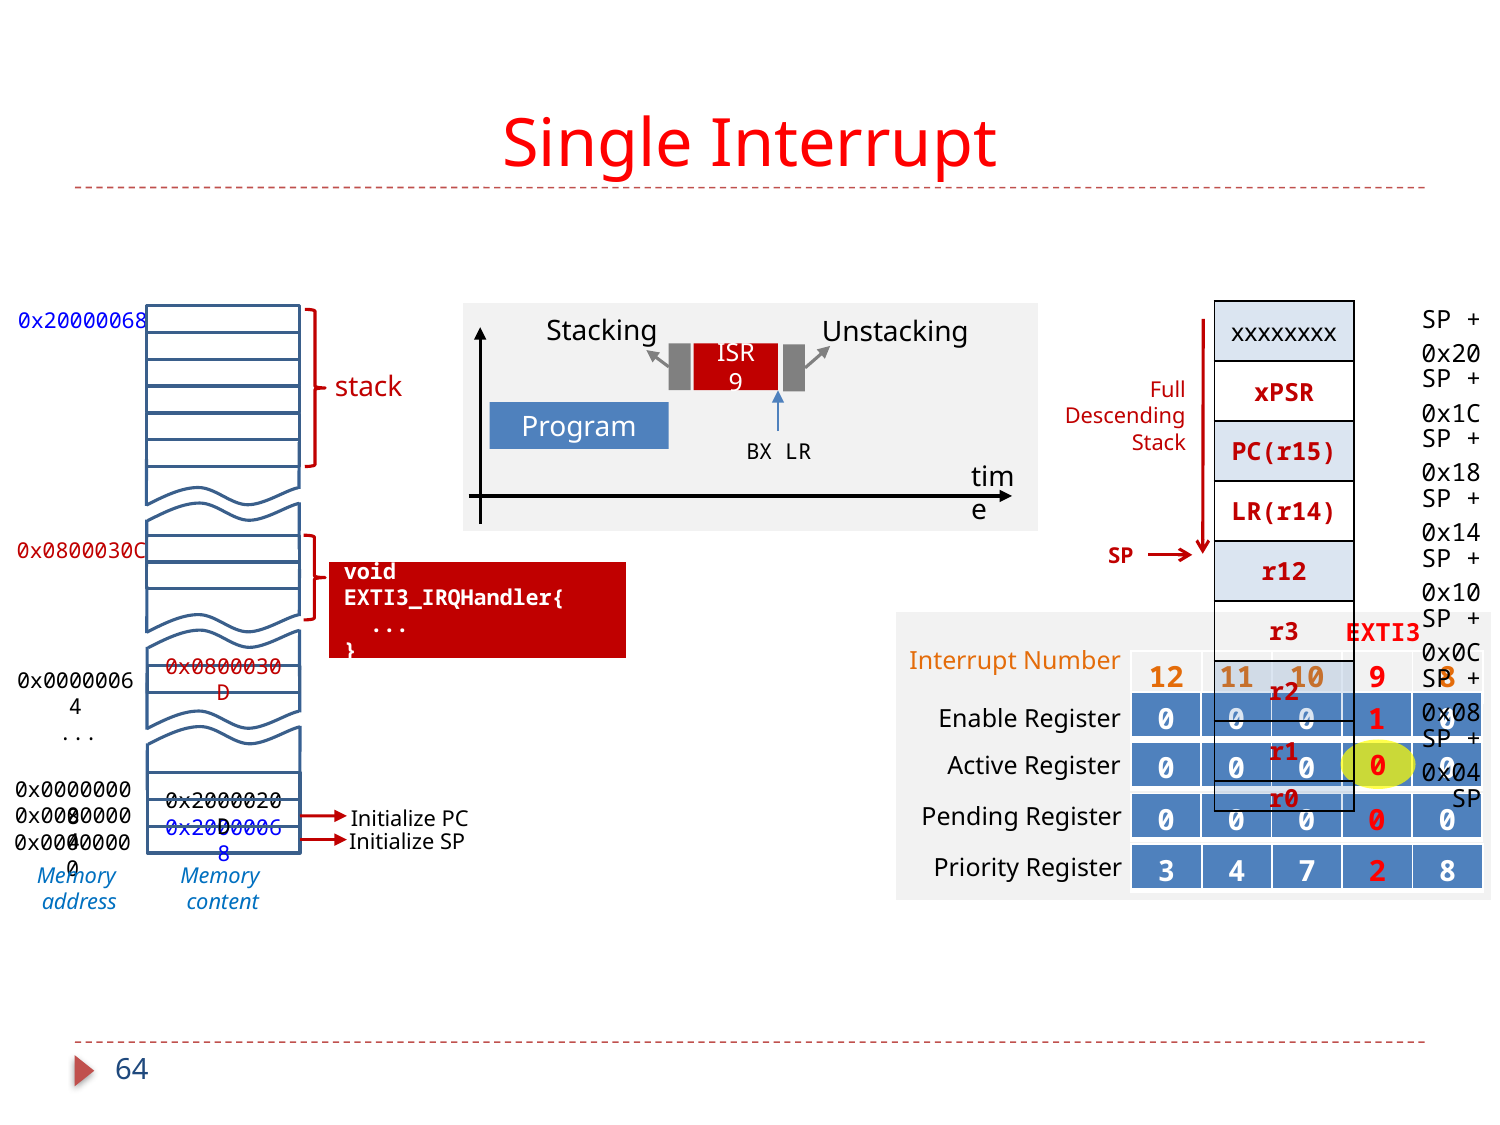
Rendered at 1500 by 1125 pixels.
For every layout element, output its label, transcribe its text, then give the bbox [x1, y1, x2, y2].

table_cell SP + 0x14 [1355, 481, 1481, 541]
table_header 11 [1203, 652, 1214, 691]
title Single Interrupt [75, 24, 1425, 188]
text_box 0x20000068 [3, 299, 163, 341]
table_header 12 [1132, 652, 1201, 691]
text_box Interrupt Number [890, 636, 1136, 682]
table_header SP + 0x20 [1355, 301, 1481, 361]
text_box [146, 665, 301, 791]
text_box Pending Register [890, 793, 1130, 838]
text_box Memory address [22, 854, 137, 922]
text_box Initialize PC [336, 796, 484, 838]
table_header 7 [1273, 845, 1341, 888]
table_header 0 [1272, 812, 1341, 837]
table_header 0 [1202, 693, 1214, 736]
table_header 3 [1132, 845, 1201, 888]
table_cell r12 [1215, 542, 1353, 600]
text_box [145, 304, 301, 334]
table_cell SP + 0x10 [1355, 541, 1481, 601]
table_cell SP [1355, 781, 1481, 811]
text_box [305, 534, 326, 621]
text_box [146, 578, 300, 665]
text_box stack [319, 360, 418, 410]
table_cell xPSR [1215, 362, 1353, 420]
text_box Stacking [531, 304, 673, 354]
text_box 0x00000004 [0, 794, 146, 821]
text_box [1049, 533, 1193, 576]
text_box 0x00000064 [0, 659, 140, 727]
text_box [782, 343, 807, 393]
table_header 0 [1202, 794, 1271, 837]
table_header 0 [1132, 743, 1200, 786]
text_box 0x2000020D [146, 801, 302, 828]
table_header 0 [1202, 743, 1214, 786]
table_cell LR(r14) [1215, 482, 1353, 540]
text_box ... [2, 727, 140, 753]
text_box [804, 345, 831, 369]
text_box Initialize SP [334, 828, 481, 862]
text_box [304, 308, 319, 468]
text_box [145, 414, 301, 441]
slide_number 64 [100, 1042, 426, 1103]
table_header 2 [1343, 845, 1412, 888]
table_cell SP + 0x0C [1355, 601, 1481, 661]
table_cell r3 [1215, 602, 1353, 660]
table_cell r1 [1215, 722, 1353, 780]
table_cell SP + 0x08 [1355, 661, 1481, 721]
table_cell r2 [1215, 662, 1353, 720]
text_box [145, 387, 301, 414]
text_box [145, 334, 301, 361]
table_header 0 [1413, 811, 1481, 837]
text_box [146, 441, 300, 567]
text_box 0x20000068 [146, 828, 302, 855]
text_box [667, 342, 692, 392]
text_box time [956, 450, 1032, 533]
text_box ISR 9 [692, 342, 780, 392]
text_box Memory content [146, 854, 300, 922]
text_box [646, 349, 669, 368]
text_box [145, 361, 301, 387]
table_cell PC(r15) [1215, 422, 1353, 480]
table_cell r0 [1215, 782, 1353, 810]
text_box [461, 301, 1040, 533]
table_cell SP + 0x18 [1355, 421, 1481, 481]
table_header xxxxxxxx [1215, 302, 1353, 360]
text_box Priority Register [890, 844, 1130, 889]
text_box void EXTI3_IRQHandler{ ... } [328, 561, 628, 659]
table_header 4 [1203, 845, 1271, 888]
table_header 0 [1343, 811, 1411, 837]
text_box 0x00000000 [0, 821, 146, 889]
table_cell SP + 0x1C [1355, 361, 1481, 421]
text_box 0x00000008 [0, 768, 141, 794]
table_header 8 [1413, 845, 1482, 888]
text_box 0x0800030C [1, 528, 141, 570]
text_box [894, 610, 1492, 902]
table_cell SP + 0x04 [1355, 721, 1481, 781]
text_box Full Descending Stack [1045, 368, 1197, 462]
table_header 0 [1132, 794, 1200, 837]
table_header 0 [1132, 693, 1200, 736]
text_box BX LR [731, 430, 826, 472]
text_box Active Register [890, 742, 1130, 787]
text_box Enable Register [890, 695, 1130, 740]
text_box Unstacking [807, 305, 984, 355]
text_box Program [488, 401, 670, 451]
